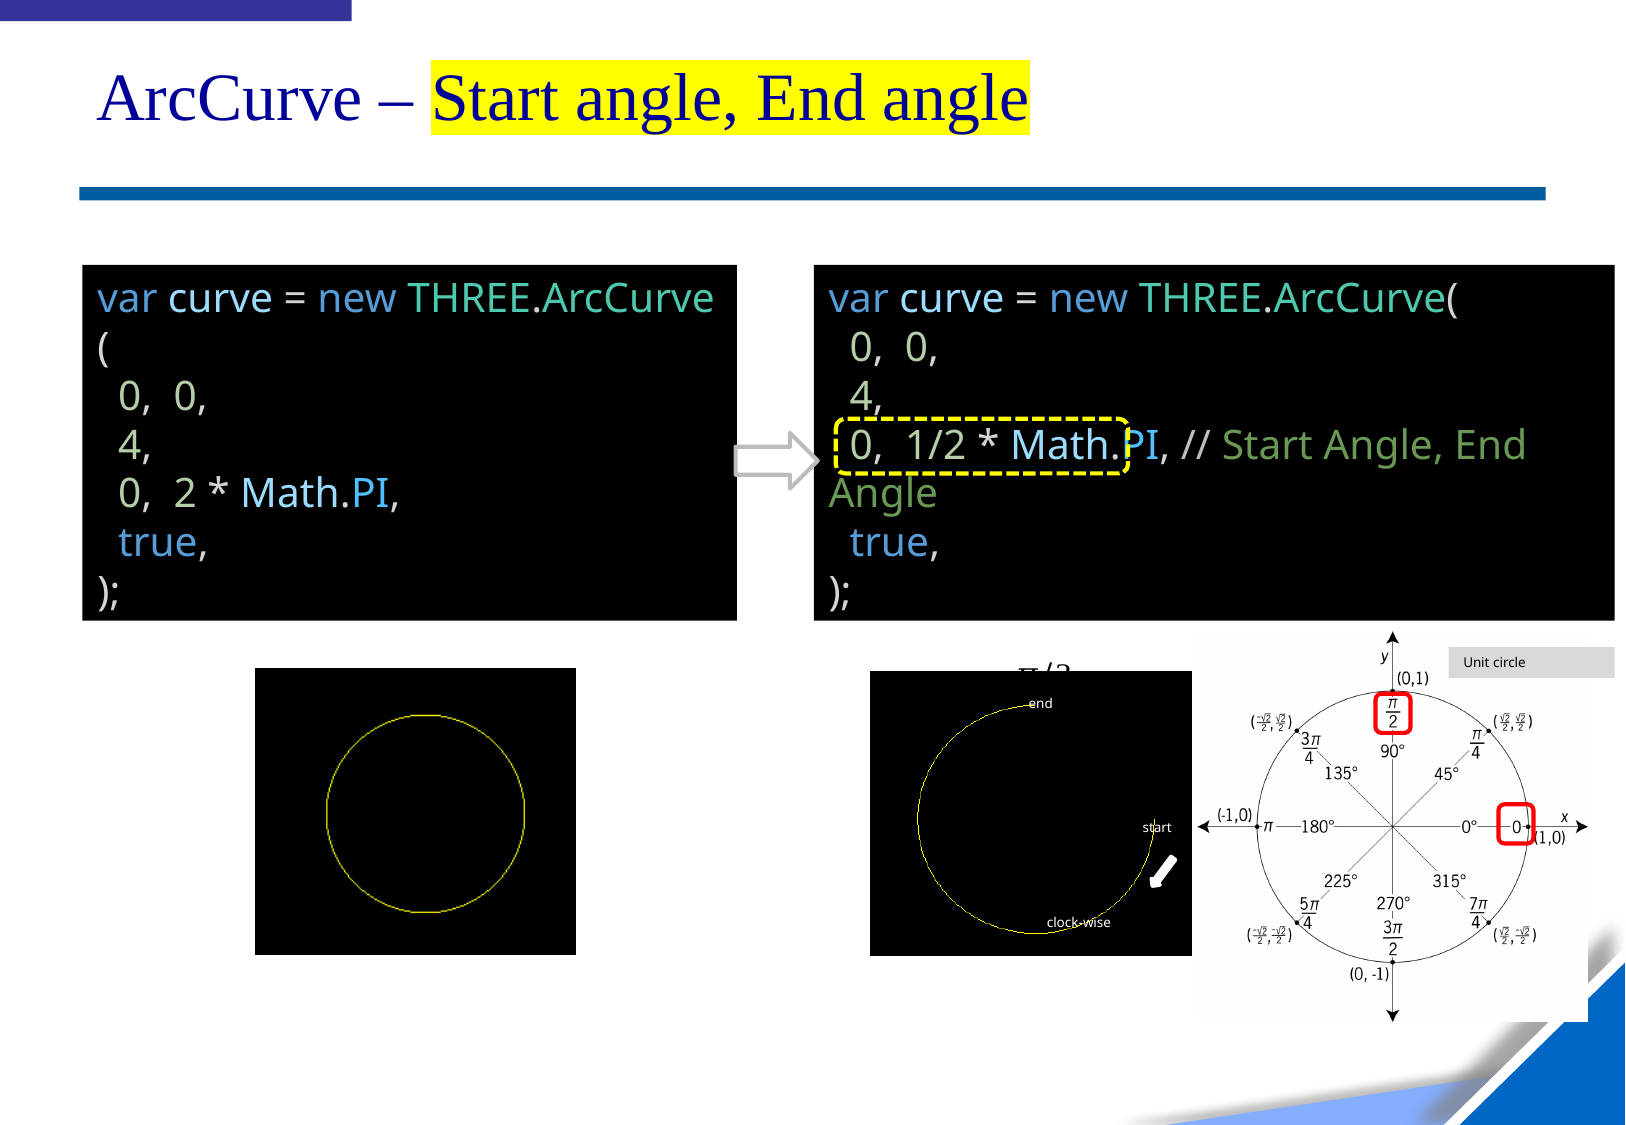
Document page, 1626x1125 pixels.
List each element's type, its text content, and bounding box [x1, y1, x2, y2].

text_box var curve = new THREE.ArcCurve( 0, 0, 4, 0, 1/2 * Math.PI, // Start Angle, End Angle true, ); [813, 264, 1615, 621]
text_box Unit circle [1592, 647, 1615, 678]
title ArcCurve – Start angle, End angle [81, 45, 1544, 161]
picture [869, 671, 1193, 957]
picture [255, 667, 576, 956]
picture [1197, 631, 1588, 1023]
text_box var curve = new THREE.ArcCurve( 0, 0, 4, 0, 2 * Math.PI, true, ); [82, 264, 737, 621]
text_box [833, 416, 1131, 476]
text_box [733, 430, 820, 491]
